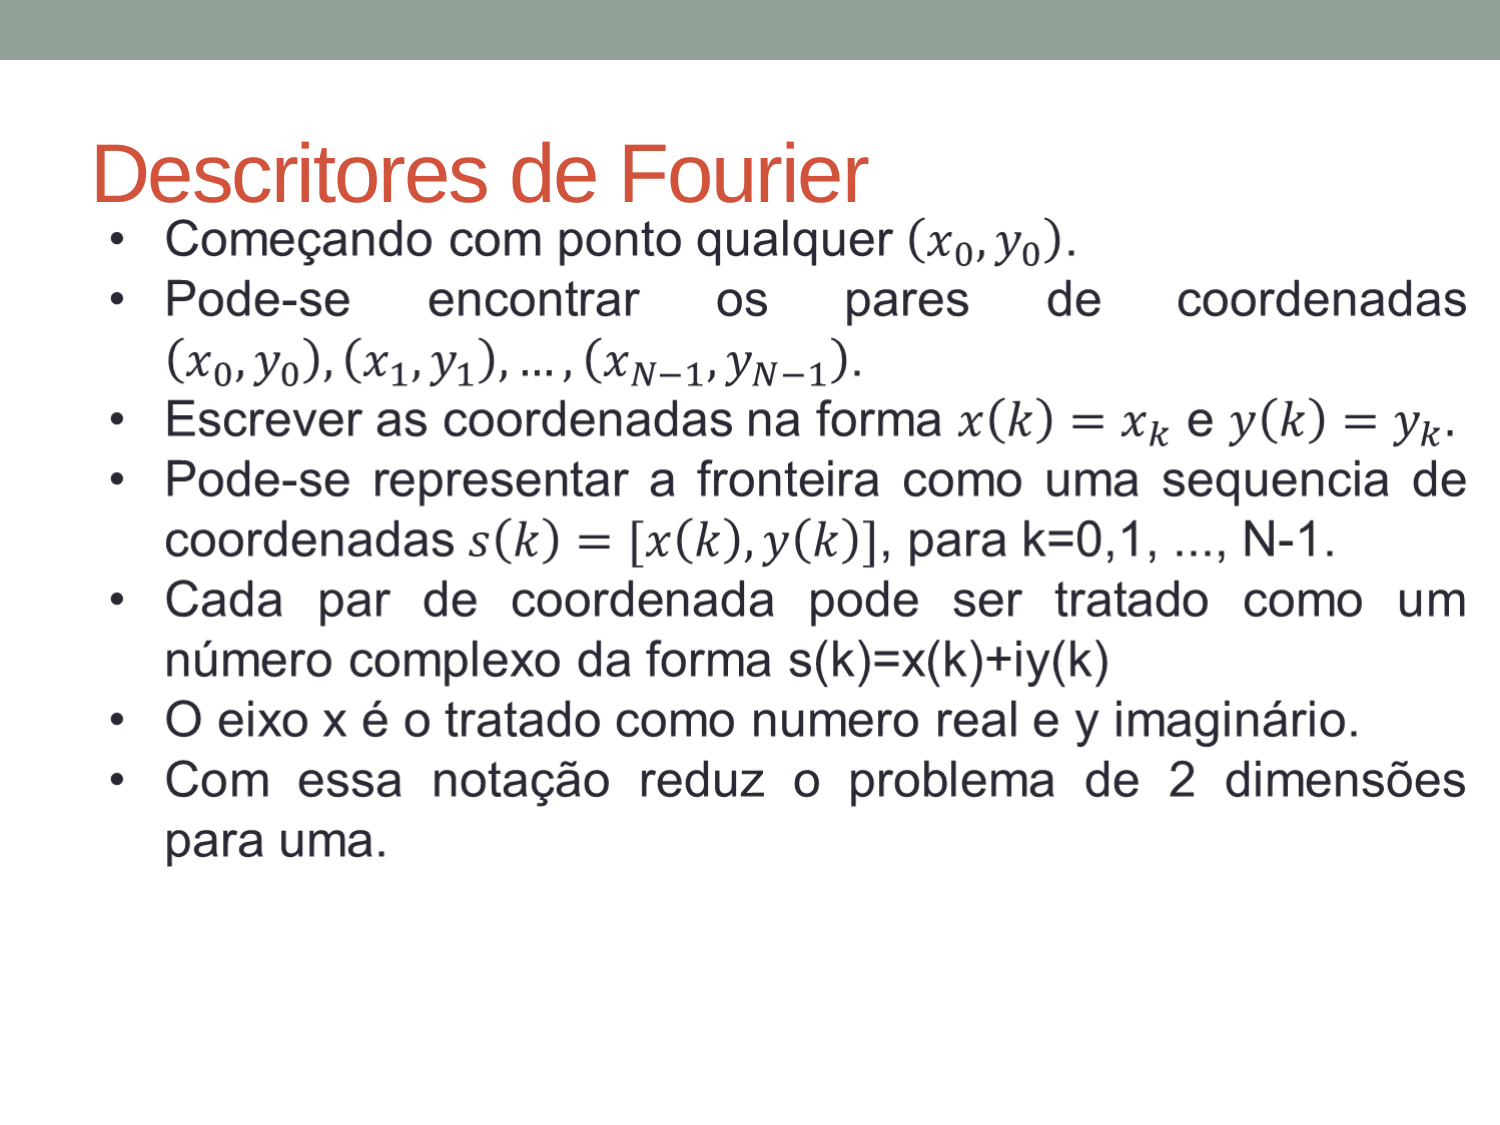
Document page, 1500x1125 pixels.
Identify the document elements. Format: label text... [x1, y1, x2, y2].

text_box [18, 199, 1482, 882]
title Descritores de Fourier [75, 87, 1425, 199]
